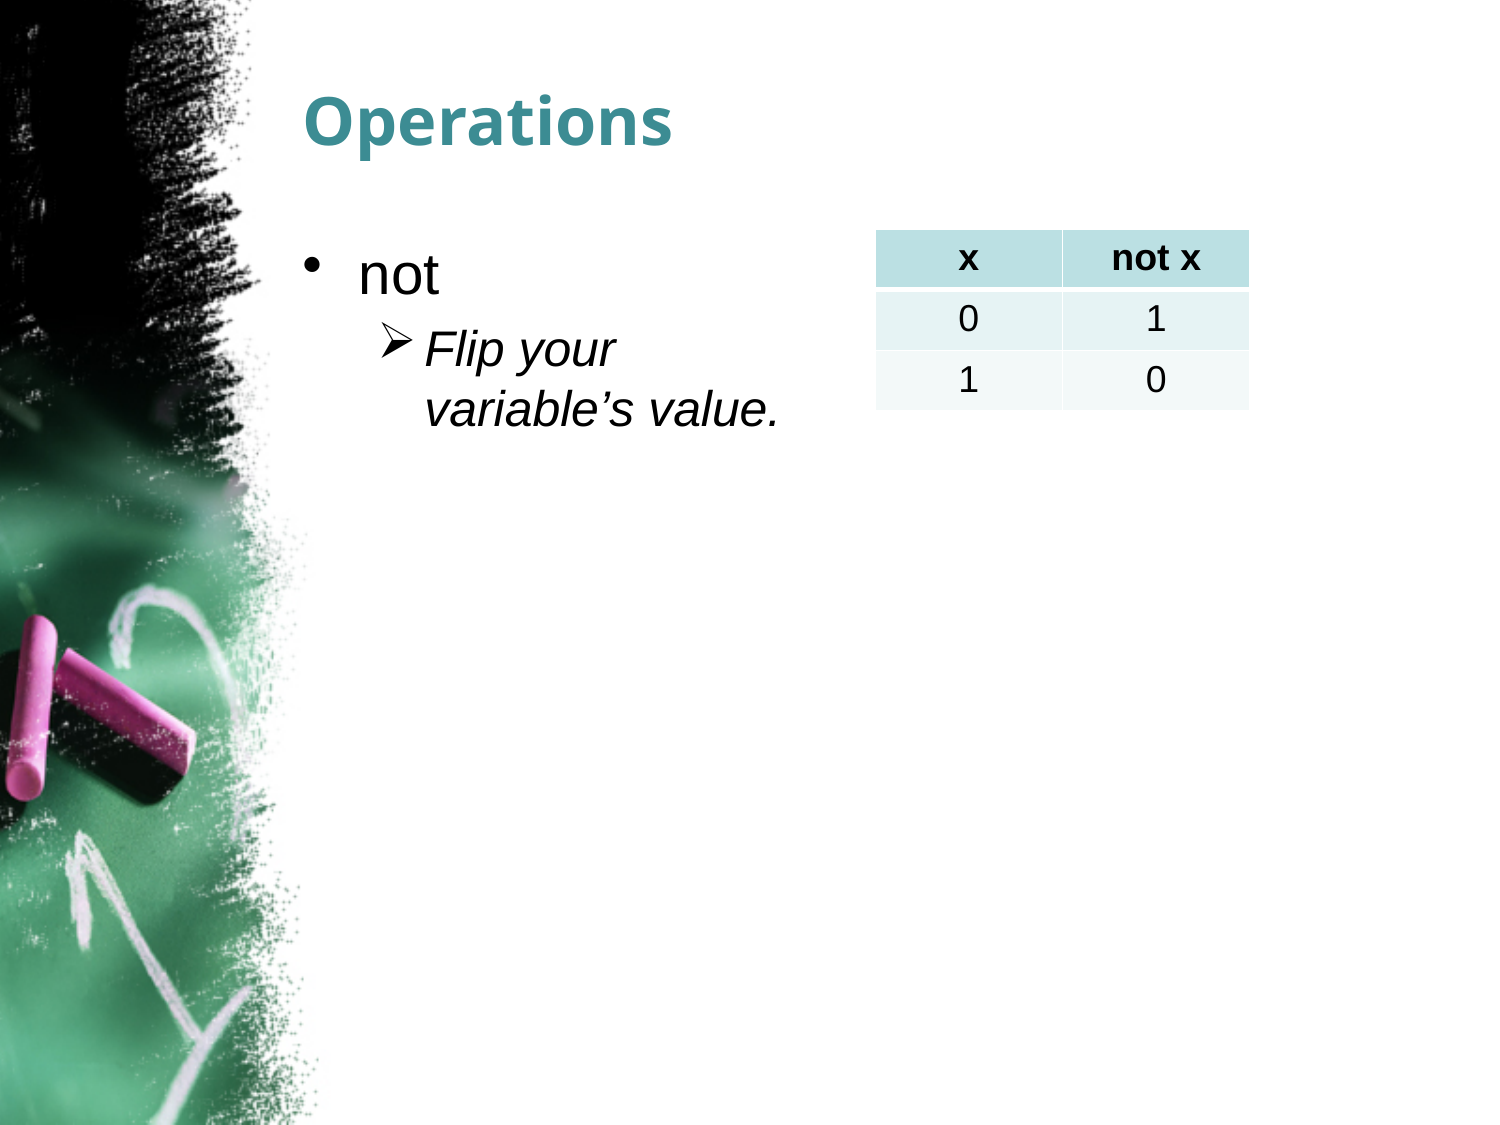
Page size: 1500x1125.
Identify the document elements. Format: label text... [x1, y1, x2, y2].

table_cell 0 [1063, 351, 1249, 410]
table_header not x [1063, 230, 1249, 287]
list not Flip your variable’s value. [287, 228, 850, 979]
title Operations [287, 50, 1438, 188]
table_cell 1 [876, 351, 1062, 410]
table_cell 1 [1063, 292, 1249, 350]
picture [0, 0, 1500, 1125]
table_cell 0 [876, 292, 1062, 350]
table_header x [876, 230, 1062, 287]
